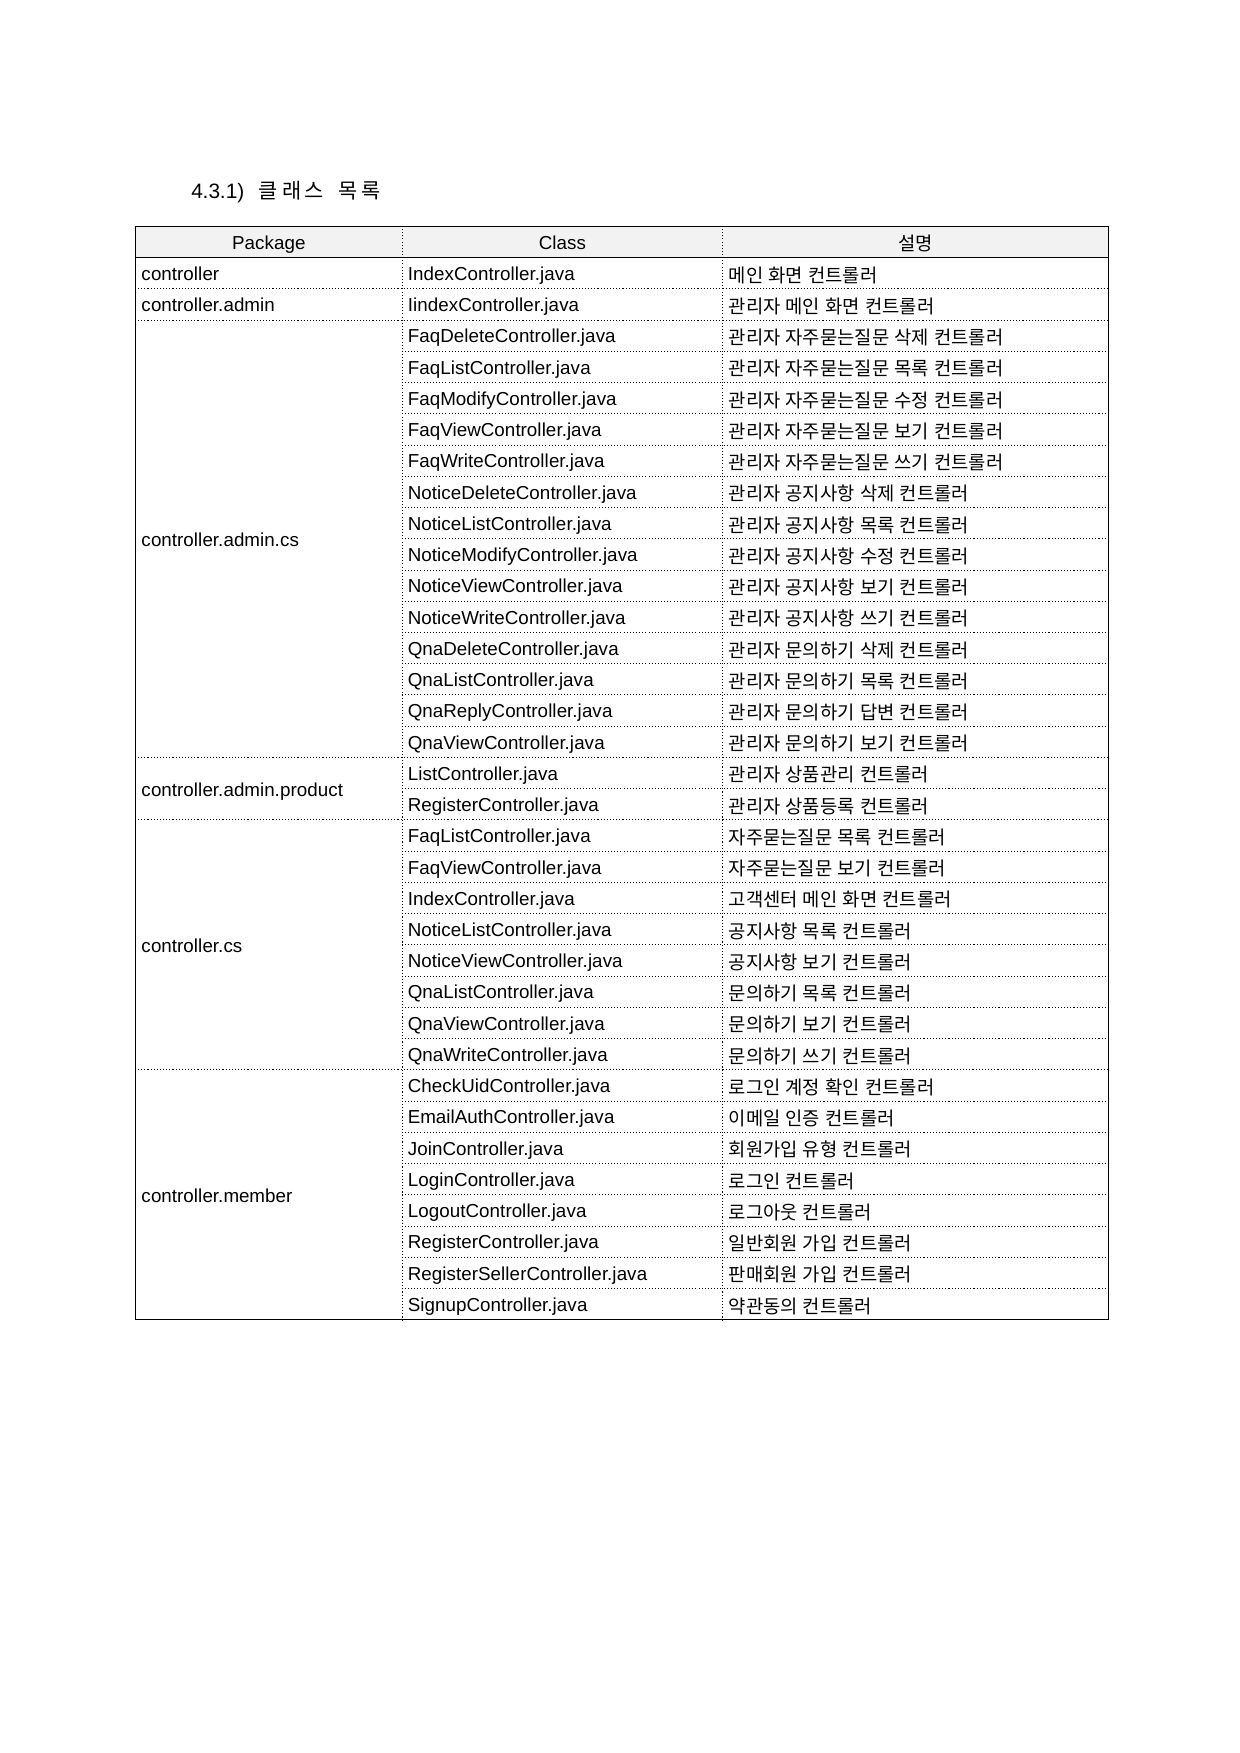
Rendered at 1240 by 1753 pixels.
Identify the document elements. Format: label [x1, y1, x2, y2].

table_cell [136, 258, 1108, 1319]
table_header [136, 227, 1108, 257]
text_box [191, 178, 402, 203]
